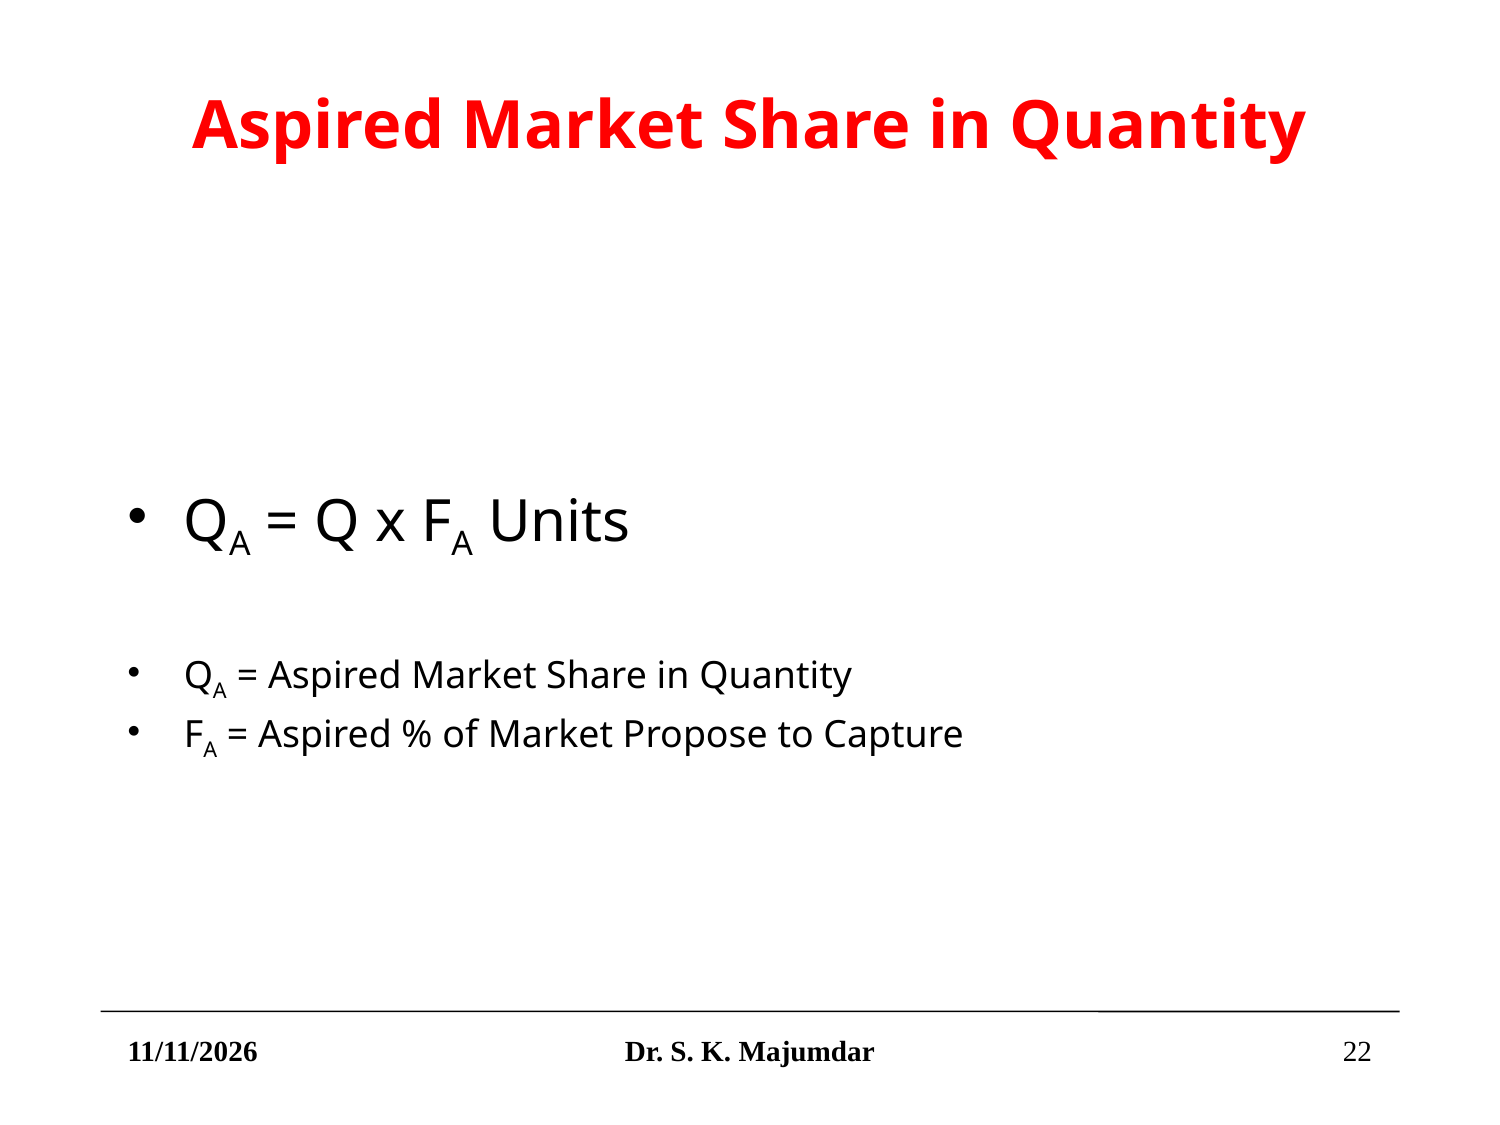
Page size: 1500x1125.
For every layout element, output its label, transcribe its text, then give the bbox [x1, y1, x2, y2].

list QA = Q x FA Units QA = Aspired Market Share in Quantity FA = Aspired % of Market Propose to Capture [112, 244, 1388, 1000]
footer Dr. S. K. Majumdar [512, 1025, 988, 1100]
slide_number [112, 1025, 425, 1100]
title Aspired Market Share in Quantity [17, 0, 1483, 244]
slide_number 22 [1074, 1025, 1388, 1100]
